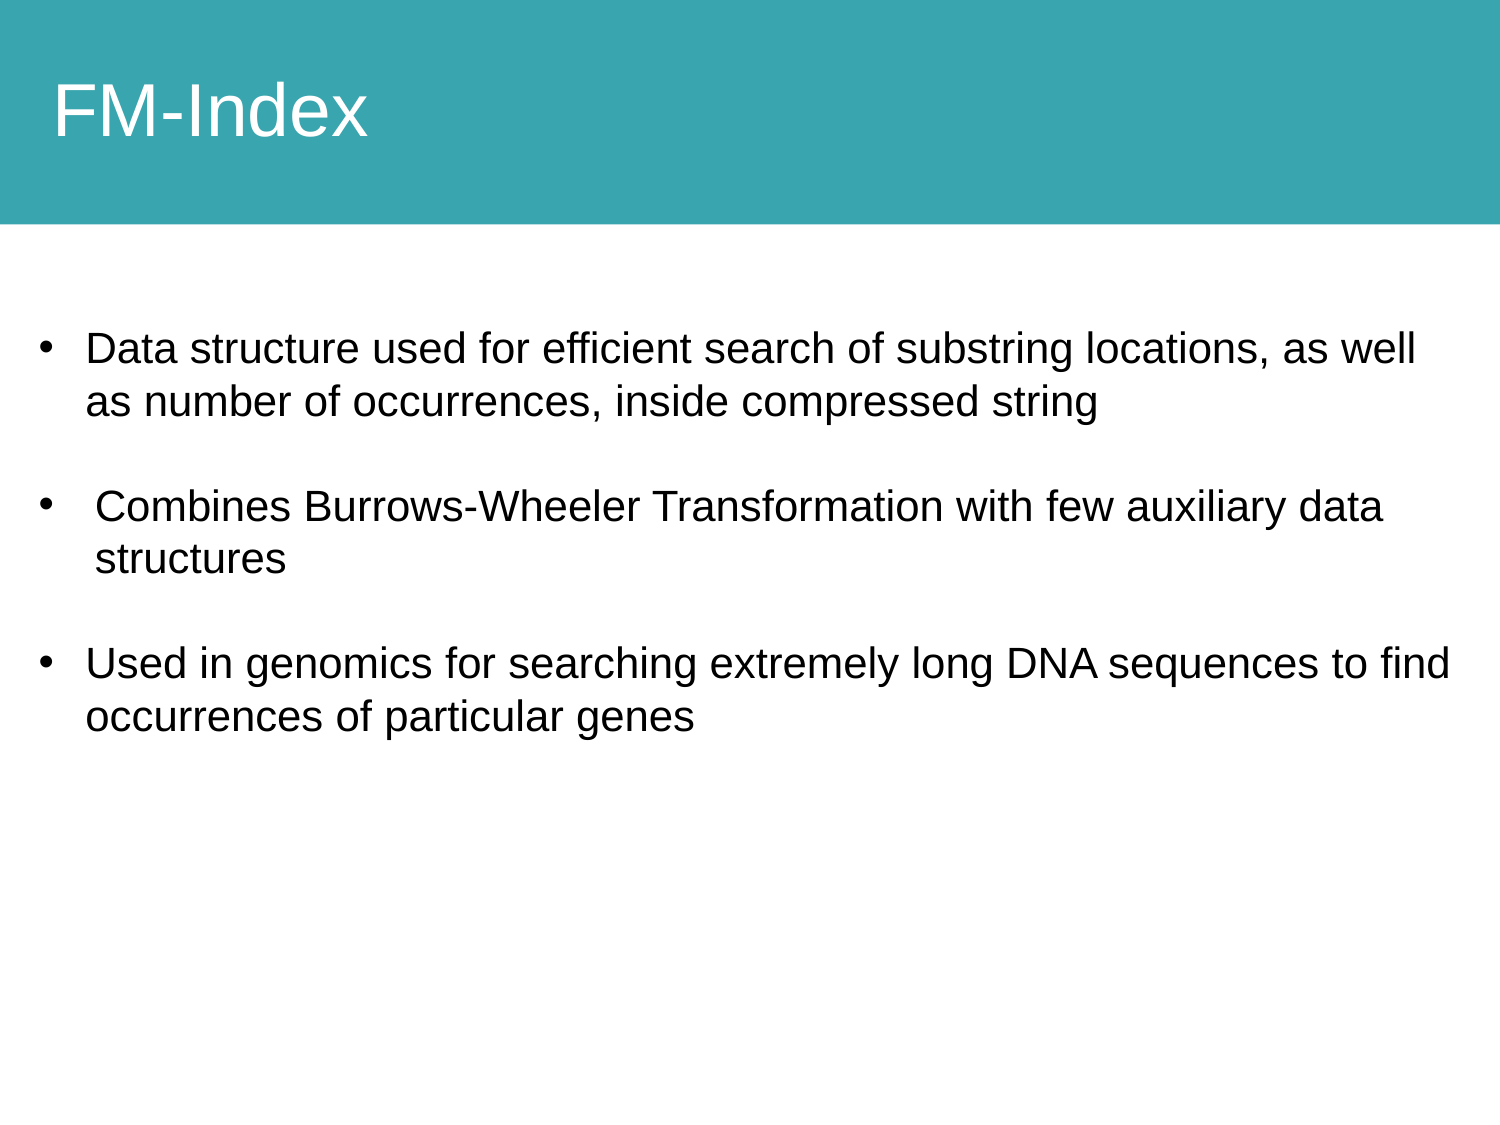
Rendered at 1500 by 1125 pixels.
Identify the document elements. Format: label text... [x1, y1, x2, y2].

text_box [0, 0, 1500, 225]
text_box Data structure used for efficient search of substring locations, as well as number of occurrences, inside compressed string Combines Burrows-Wheeler Transformation with few auxiliary data structures Used in genomics for searching extremely long DNA sequences to find occurrences of particular genes [23, 312, 1477, 860]
title FM-Index [37, 53, 1488, 171]
